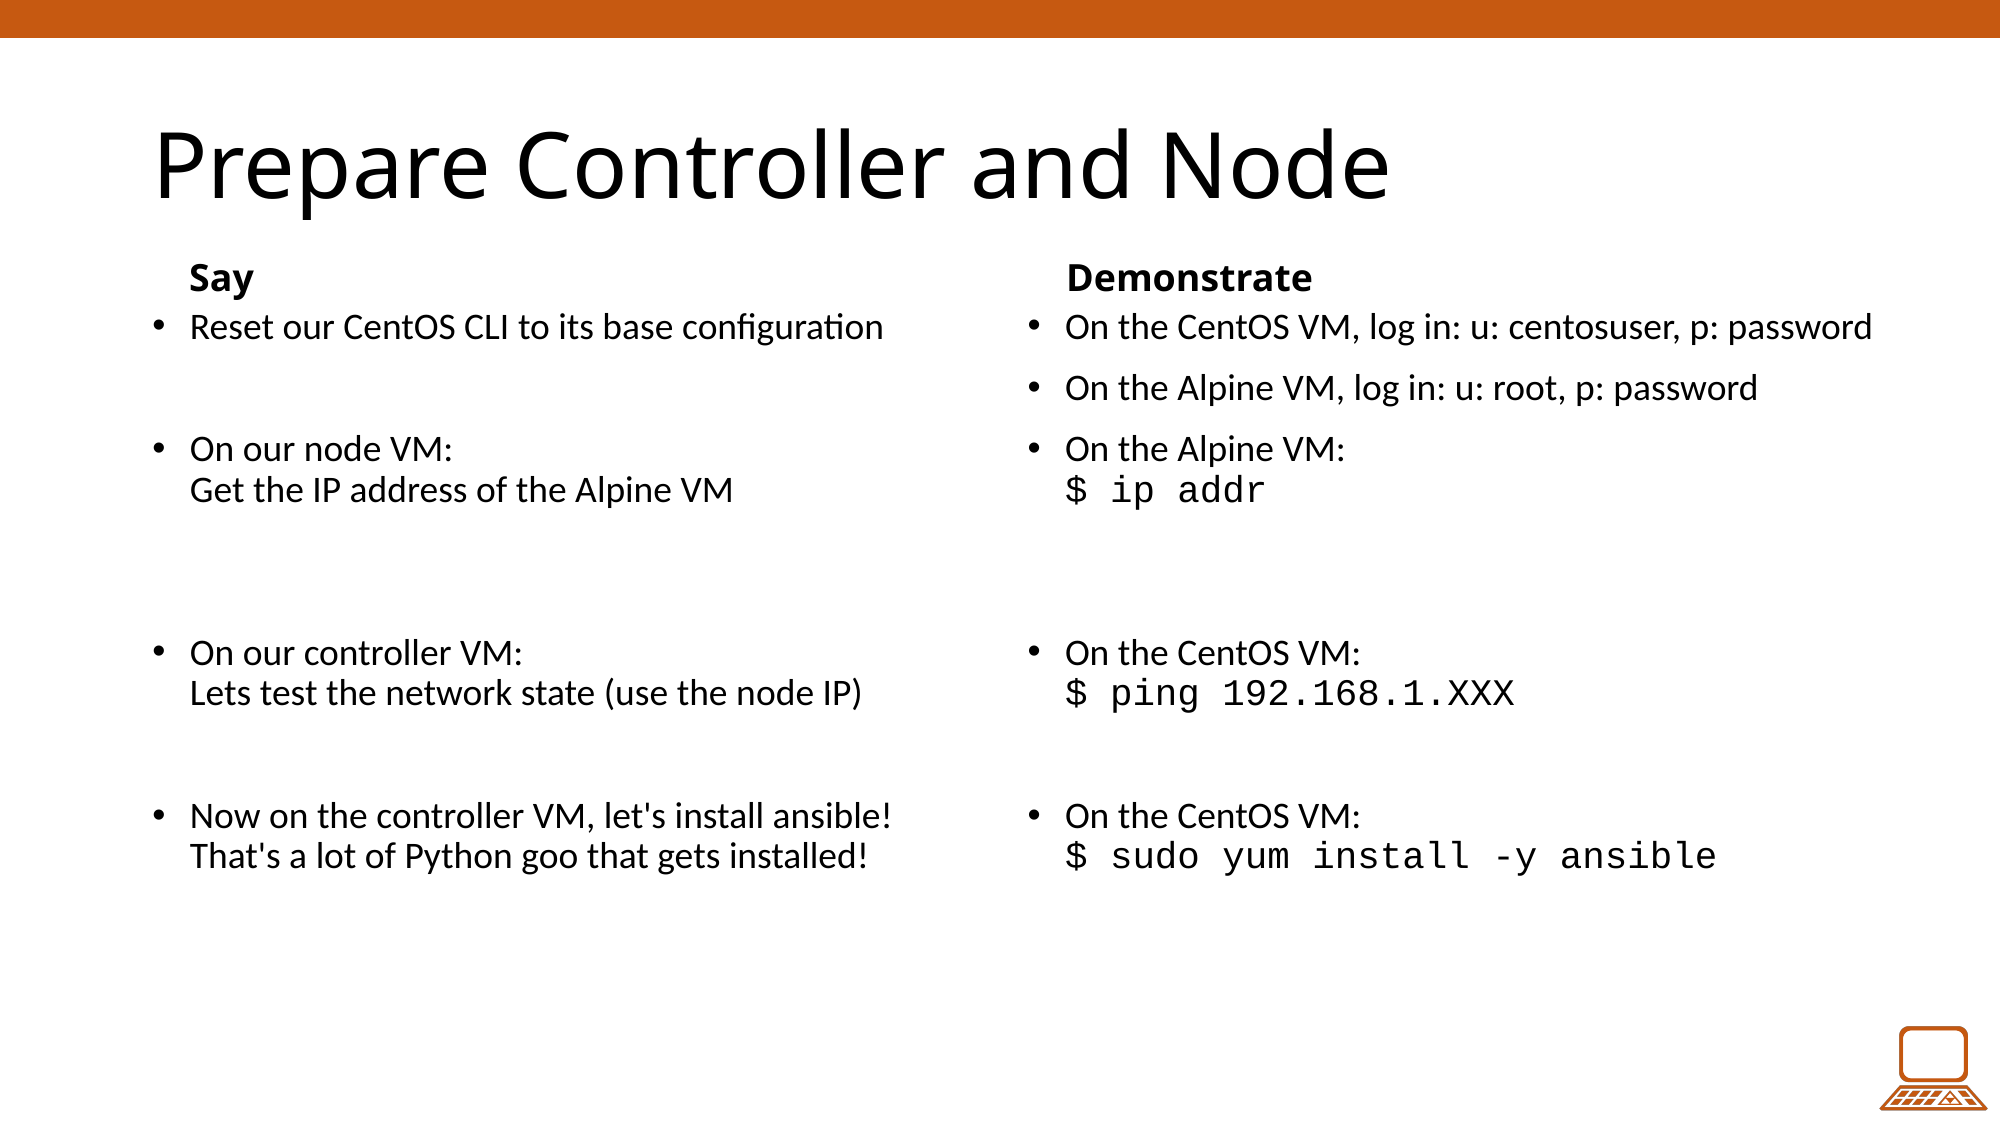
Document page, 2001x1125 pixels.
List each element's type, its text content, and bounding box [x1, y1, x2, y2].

text_box Say [174, 246, 913, 307]
text_box On the CentOS VM, log in: u: centosuser, p: password On the Alpine VM, log in: u: root, p: password On the Alpine VM: $ ip addr On the CentOS VM: $ ping 192.168.1.XXX On the CentOS VM: $ sudo yum install -y ansible [1012, 299, 1956, 1125]
text_box [0, 0, 2000, 39]
text_box Reset our CentOS CLI to its base configuration On our node VM: Get the IP address of the Alpine VM On our controller VM: Lets test the network state (use the node IP) Now on the controller VM, let's install ansible! That's a lot of Python goo that gets installed! [137, 299, 988, 1125]
title Prepare Controller and Node [137, 59, 1863, 278]
text_box Demonstrate [1051, 246, 1790, 307]
picture [1879, 1026, 1988, 1111]
